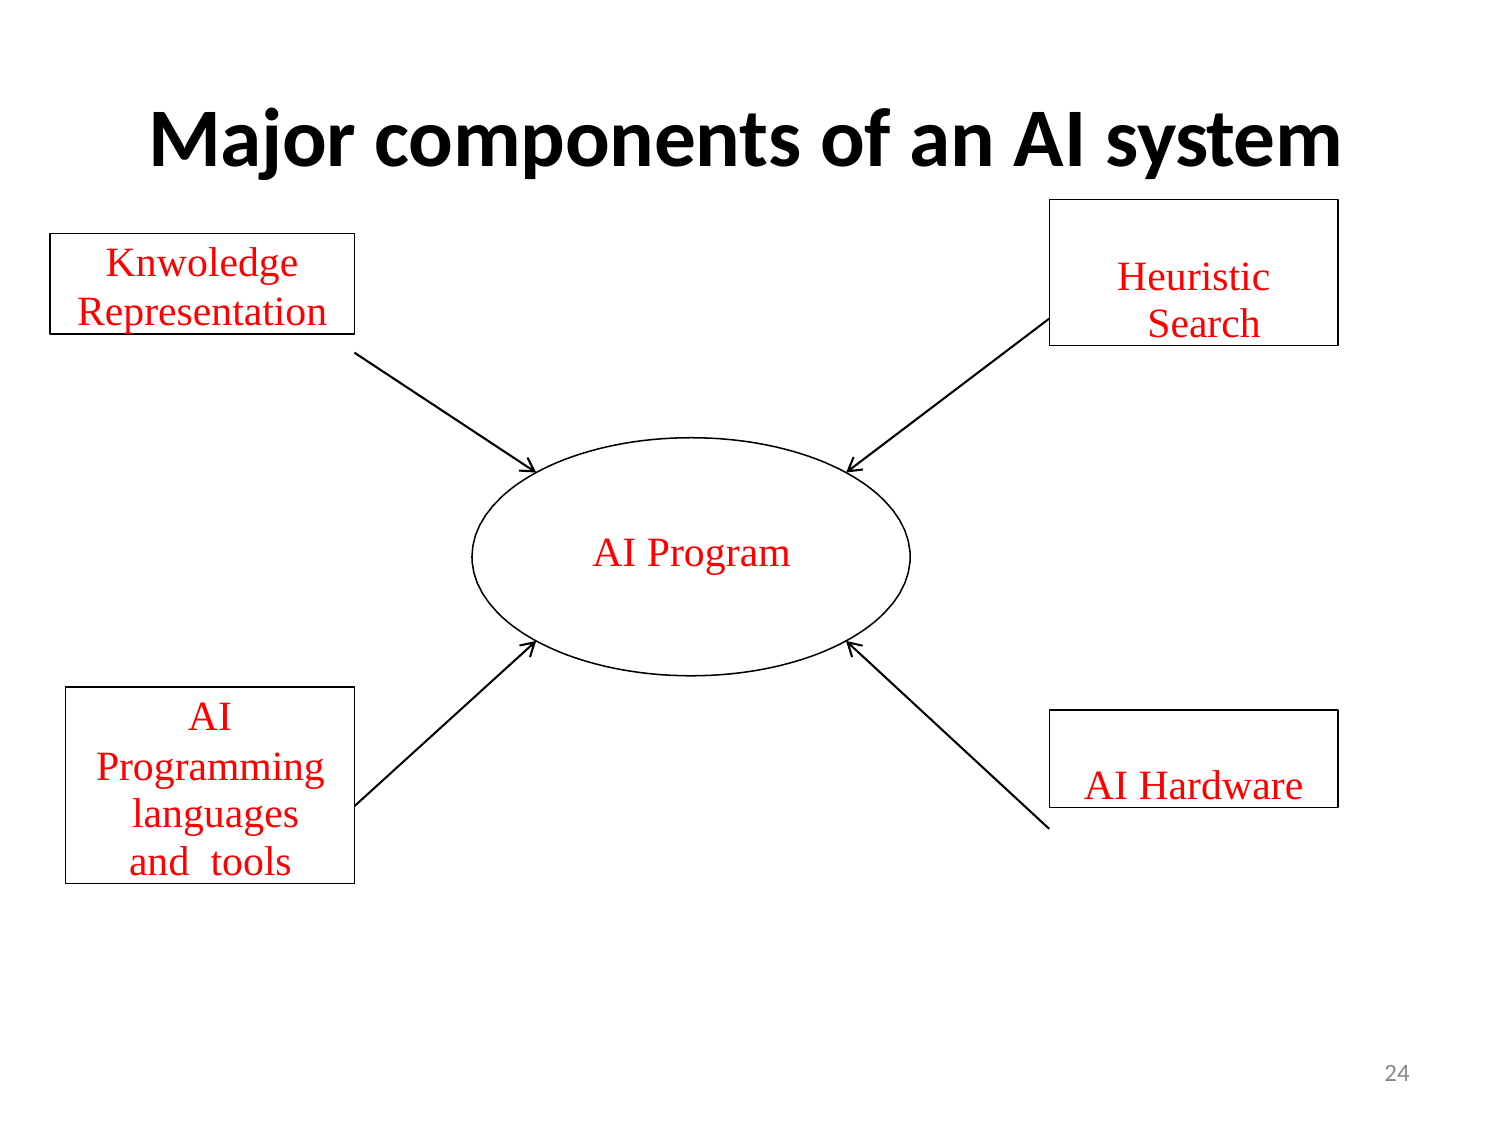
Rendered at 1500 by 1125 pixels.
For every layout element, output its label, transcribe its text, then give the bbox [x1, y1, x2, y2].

text_box [846, 317, 1050, 473]
title Major components of an AI system [146, 81, 1354, 272]
text_box 24 [1378, 1060, 1417, 1087]
text_box Knwoledge Representation [49, 233, 355, 334]
text_box [846, 640, 1050, 830]
text_box AI Program [590, 522, 793, 576]
text_box [353, 640, 537, 807]
text_box AI Programming languages and tools [65, 687, 355, 884]
text_box [353, 351, 537, 473]
text_box Heuristic Search [1049, 199, 1338, 346]
text_box AI Hardware [1049, 709, 1338, 808]
text_box [471, 437, 911, 676]
